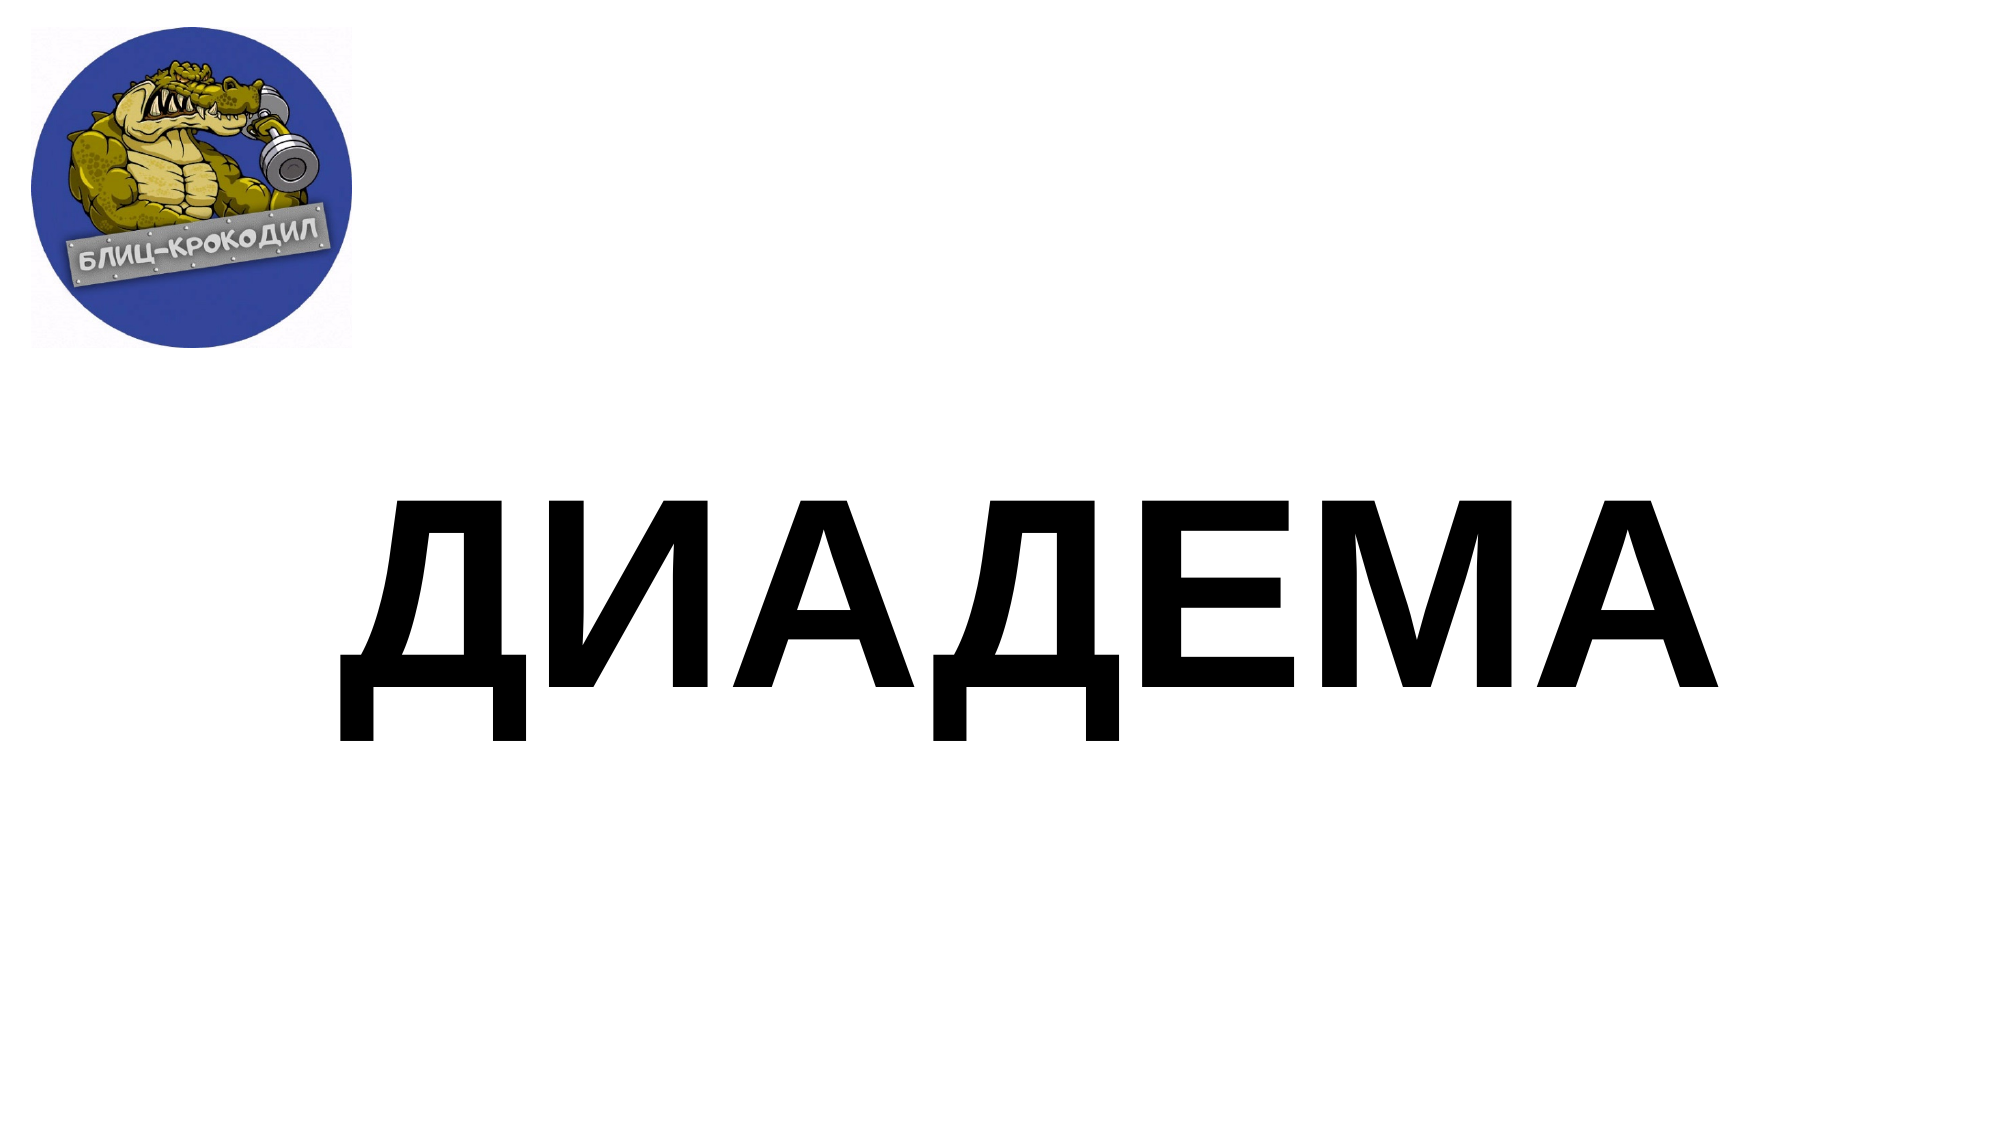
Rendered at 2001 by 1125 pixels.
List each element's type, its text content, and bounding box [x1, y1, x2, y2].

picture [31, 27, 352, 348]
title ДИАДЕМА [282, 361, 1783, 754]
